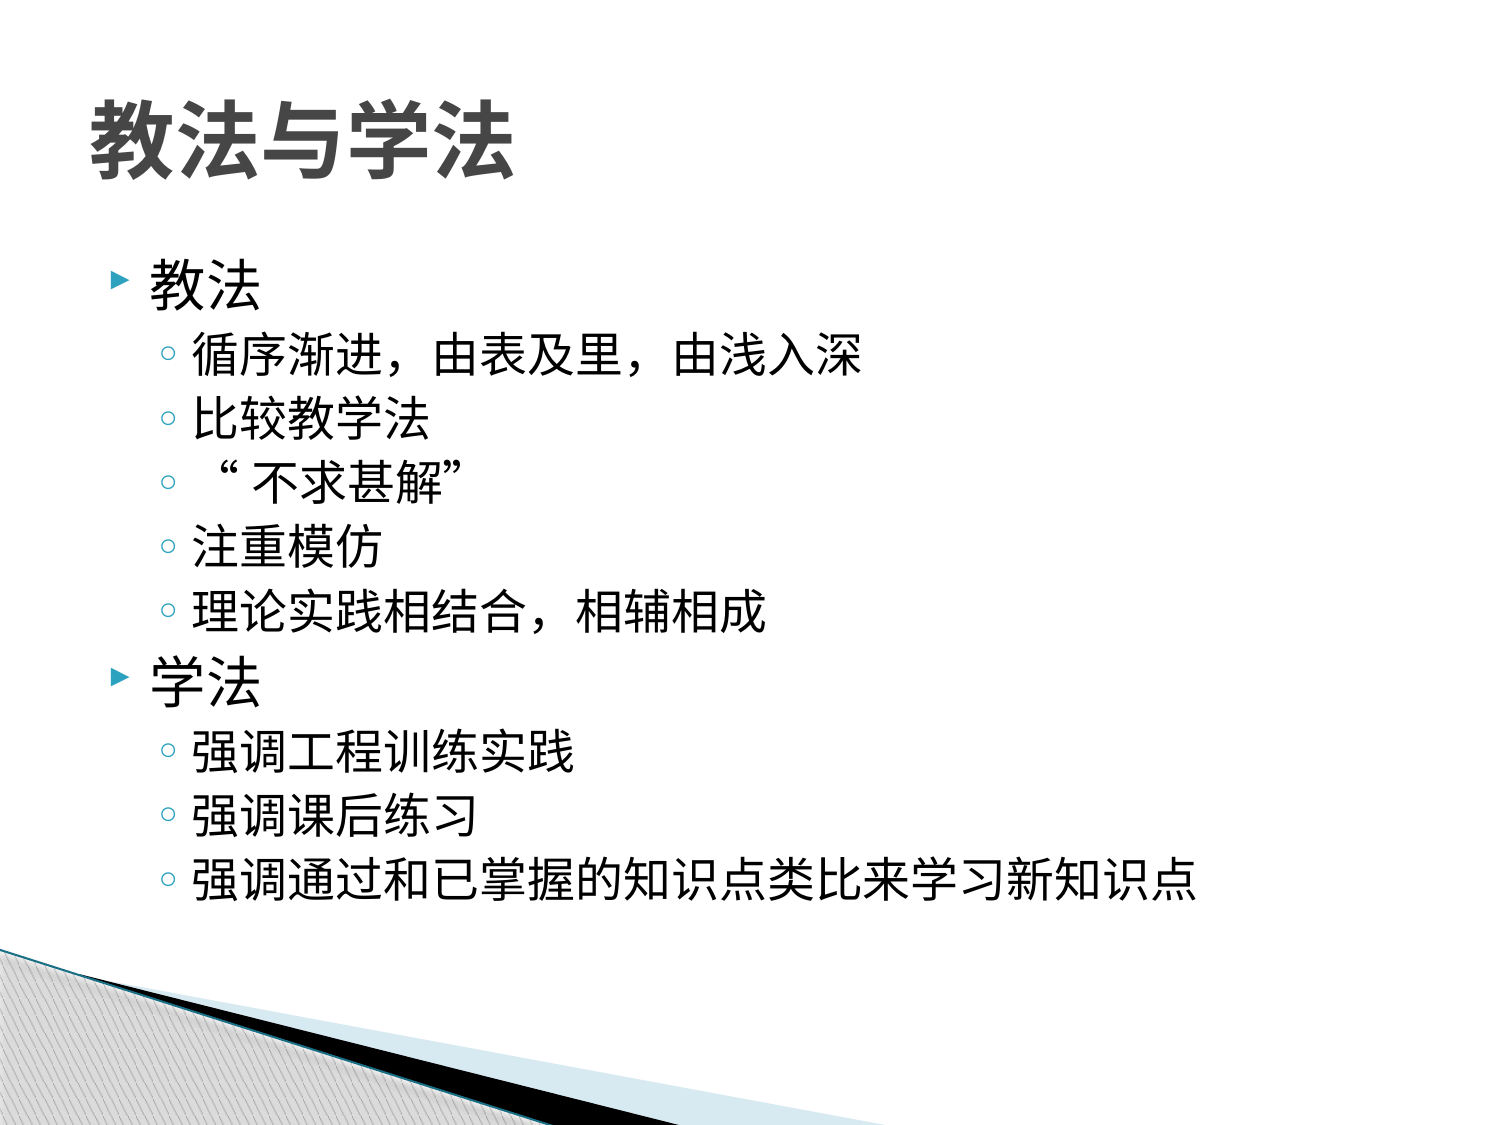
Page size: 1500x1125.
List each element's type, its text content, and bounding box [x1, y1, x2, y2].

title 教法与学法 [75, 45, 1425, 233]
list 教法 循序渐进，由表及里，由浅入深 比较教学法 “不求甚解” 注重模仿 理论实践相结合，相辅相成 学法 强调工程训练实践 强调课后练习 强调通过和已掌握的知识点类比来学习新知识点 [75, 243, 1425, 986]
